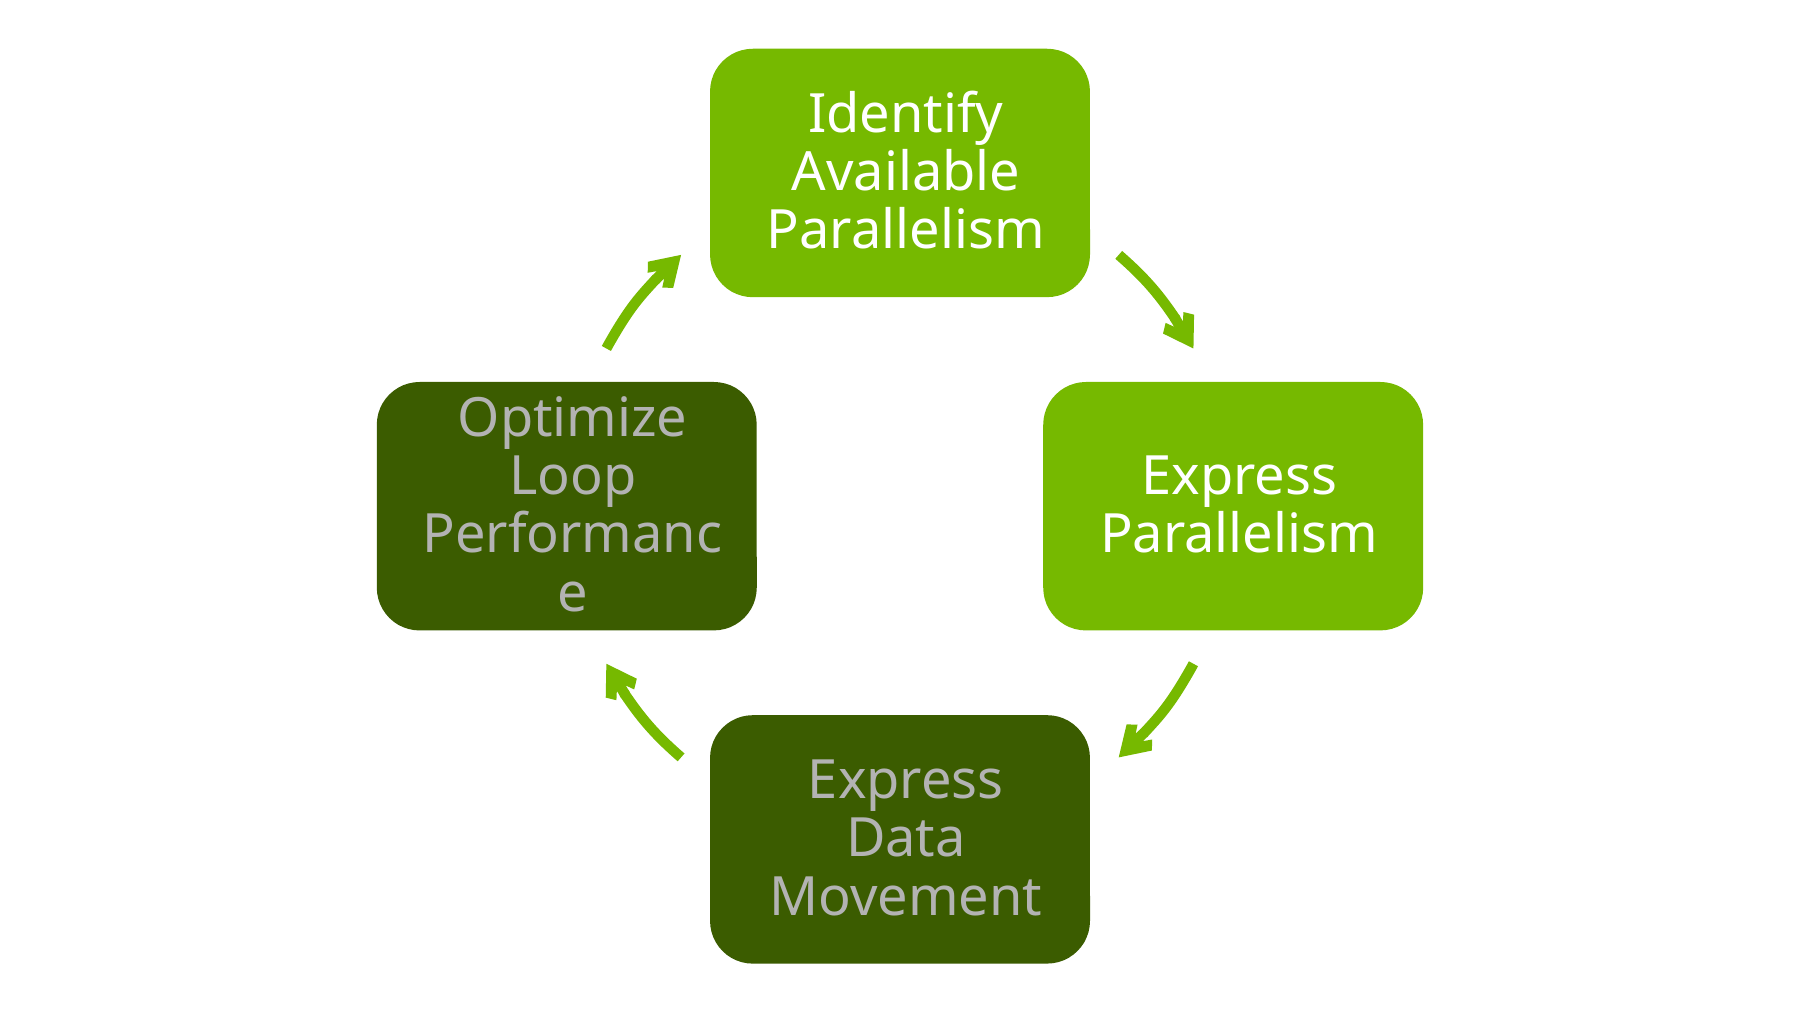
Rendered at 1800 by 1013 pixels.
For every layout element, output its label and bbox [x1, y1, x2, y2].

text_box [299, 71, 1501, 941]
